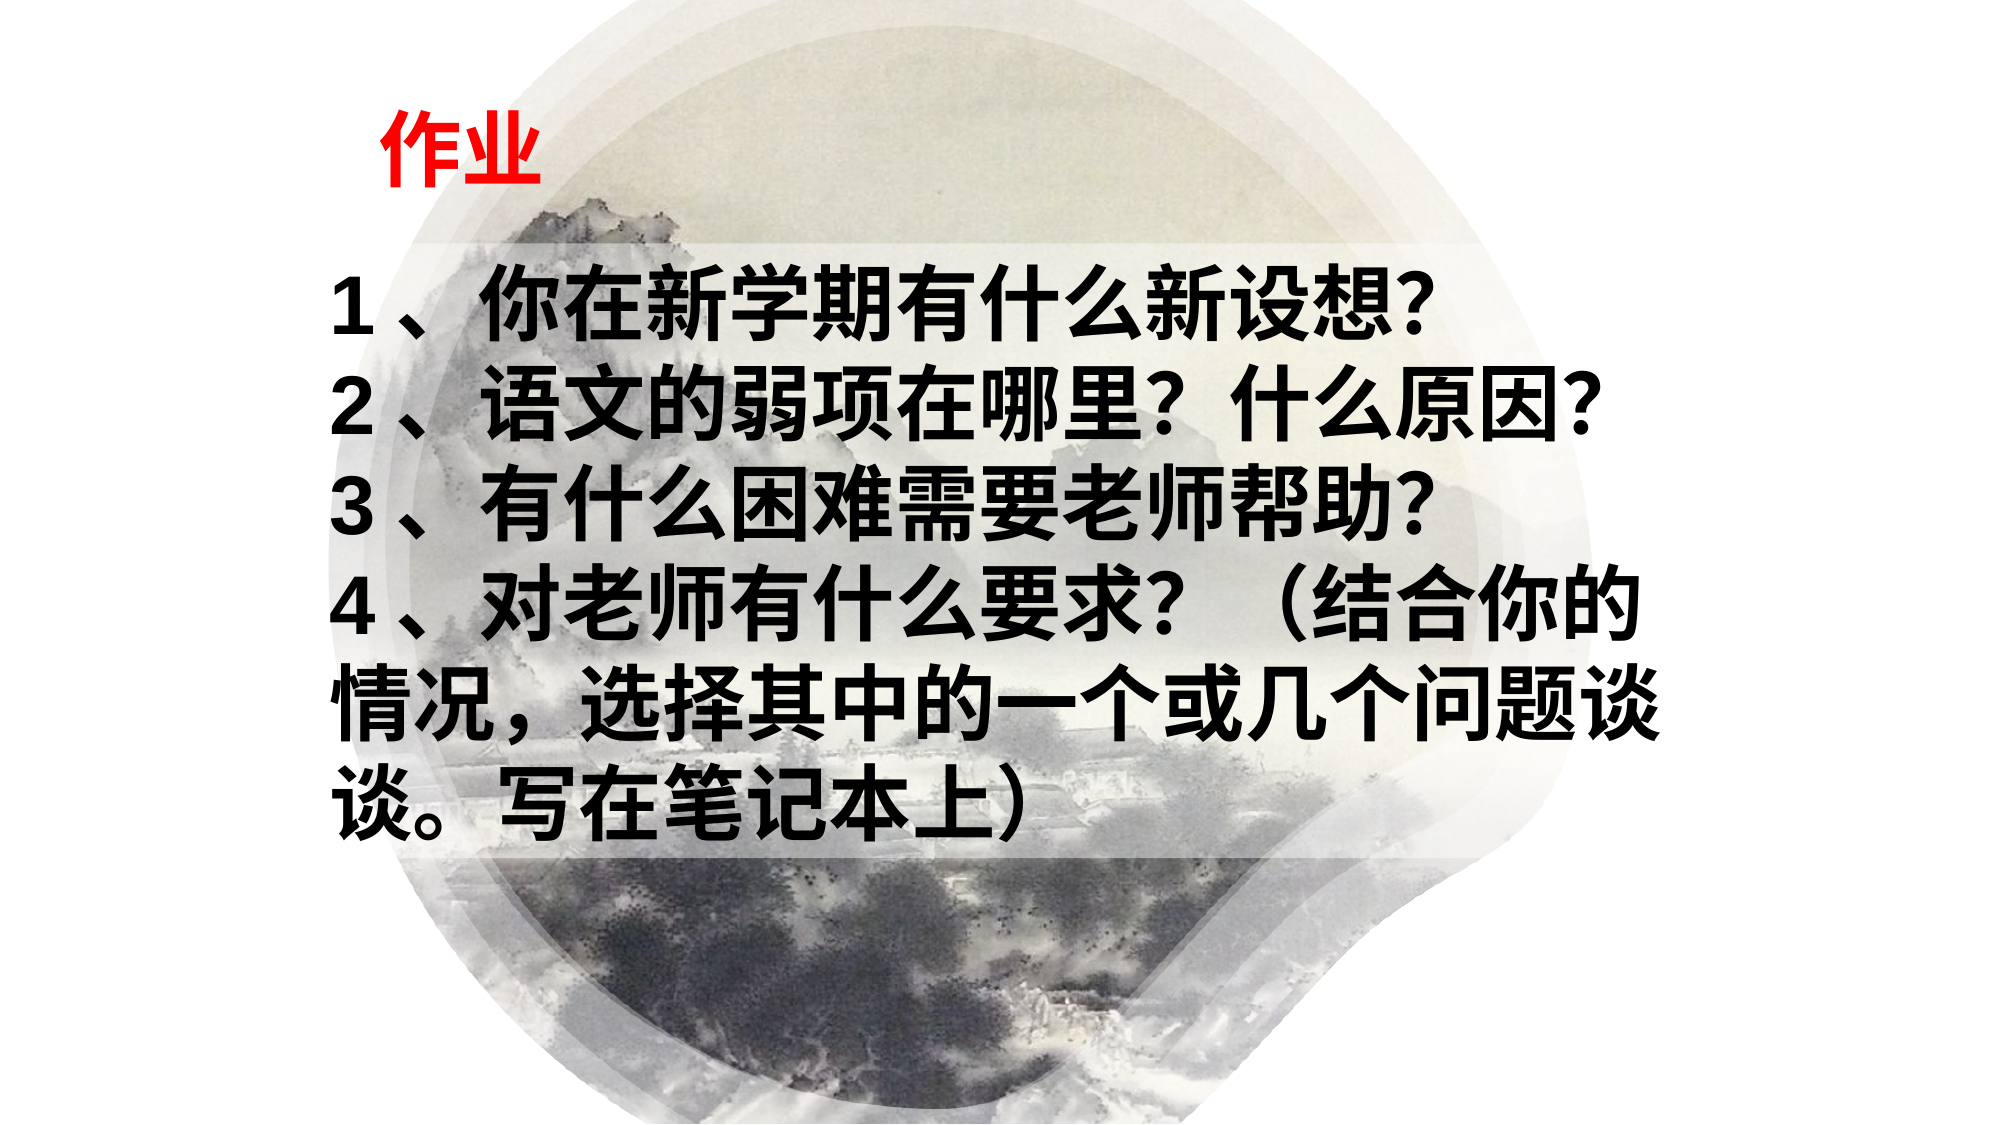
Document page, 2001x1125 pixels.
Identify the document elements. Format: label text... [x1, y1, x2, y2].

text_box 作业： [363, 90, 563, 205]
picture [0, 0, 2000, 1125]
text_box 1、你在新学期有什么新设想？ 2、语文的弱项在哪里？什么原因？ 3、有什么困难需要老师帮助？ 4、对老师有什么要求？（结合你的情况，选择其中的一个或几个问题谈谈。写在笔记本上） [314, 243, 1721, 859]
